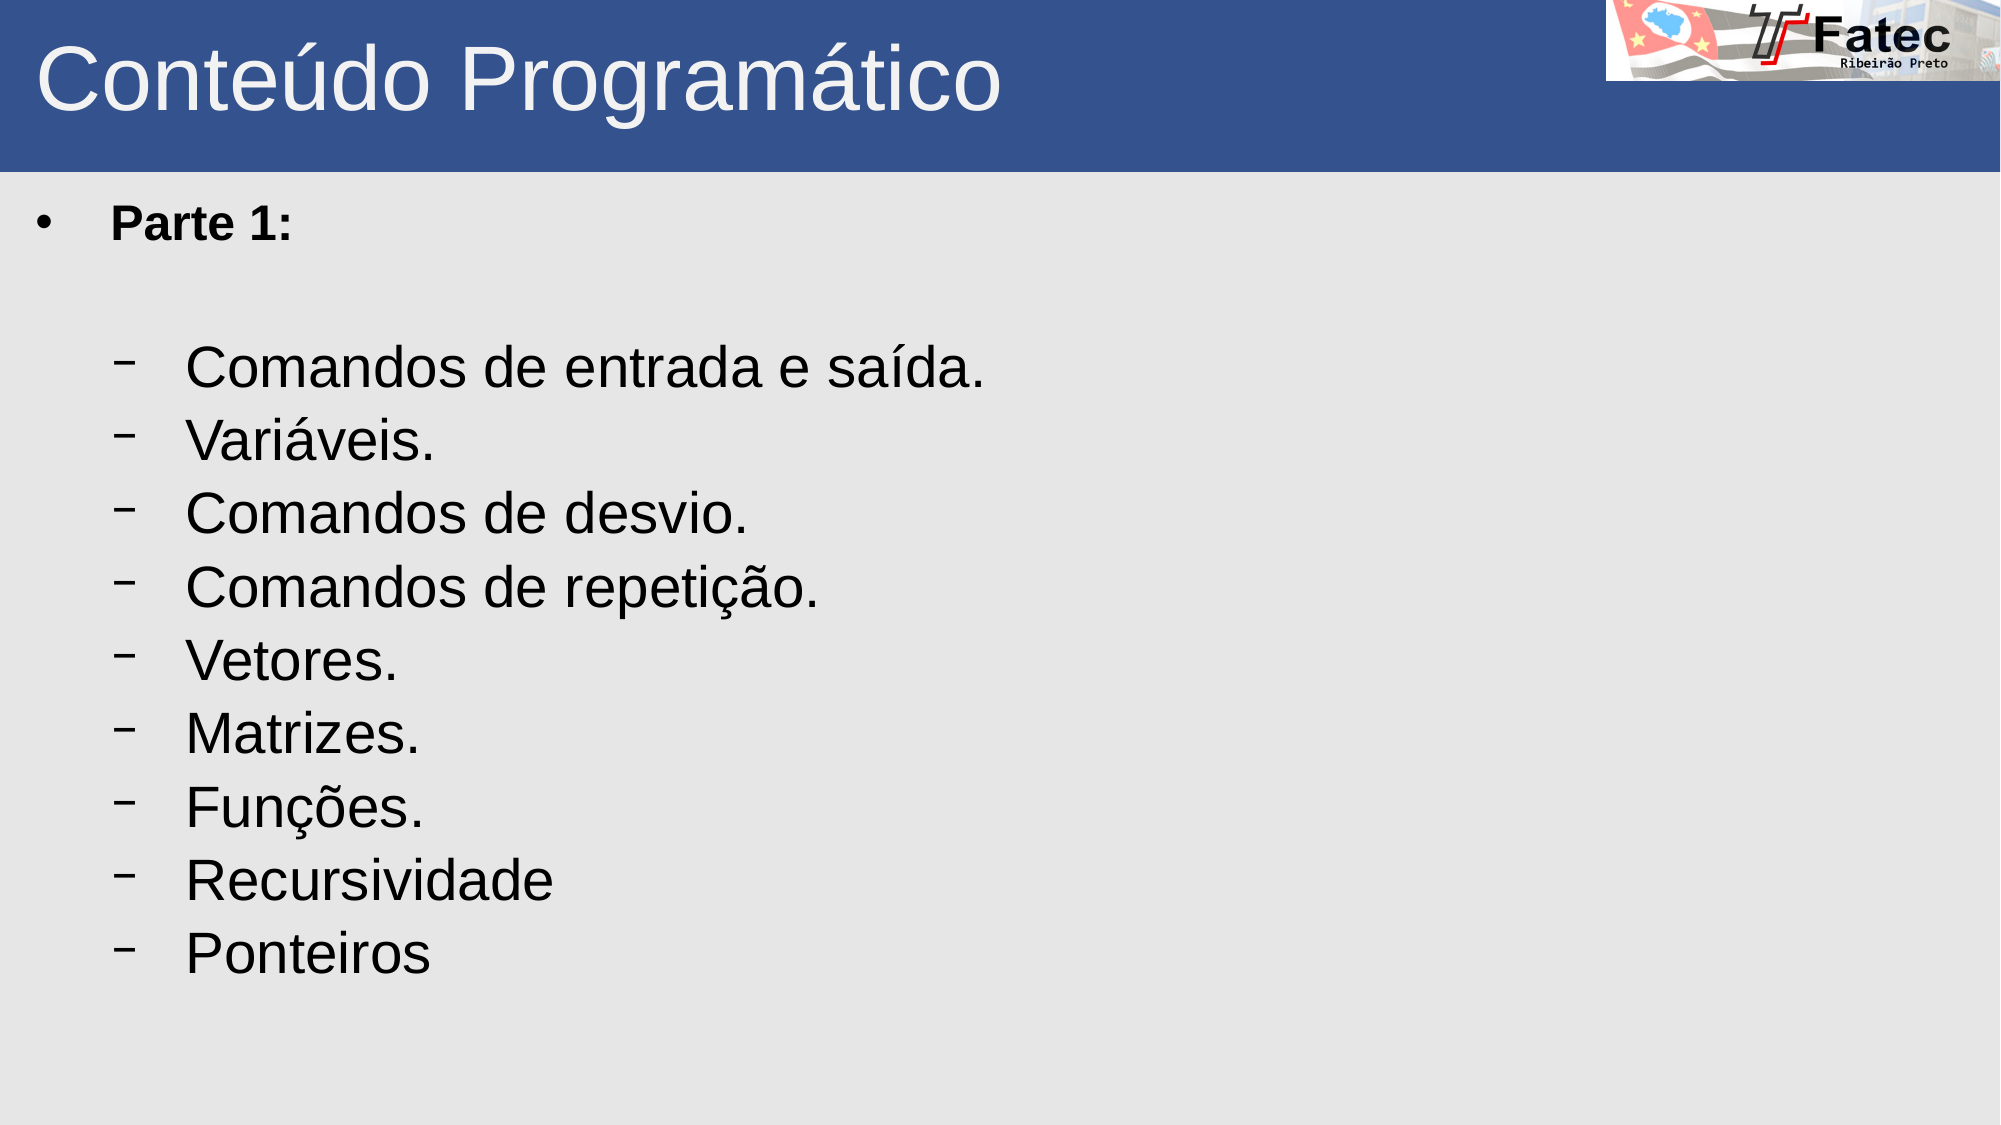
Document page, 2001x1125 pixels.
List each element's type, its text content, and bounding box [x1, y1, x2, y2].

title Conteúdo Programático [20, 0, 1746, 171]
picture [1746, 0, 2001, 81]
list Parte 1: Comandos de entrada e saída. Variáveis. Comandos de desvio. Comandos de repetição. Vetores. Matrizes. Funções. Recursividade Ponteiros [20, 190, 1973, 1106]
